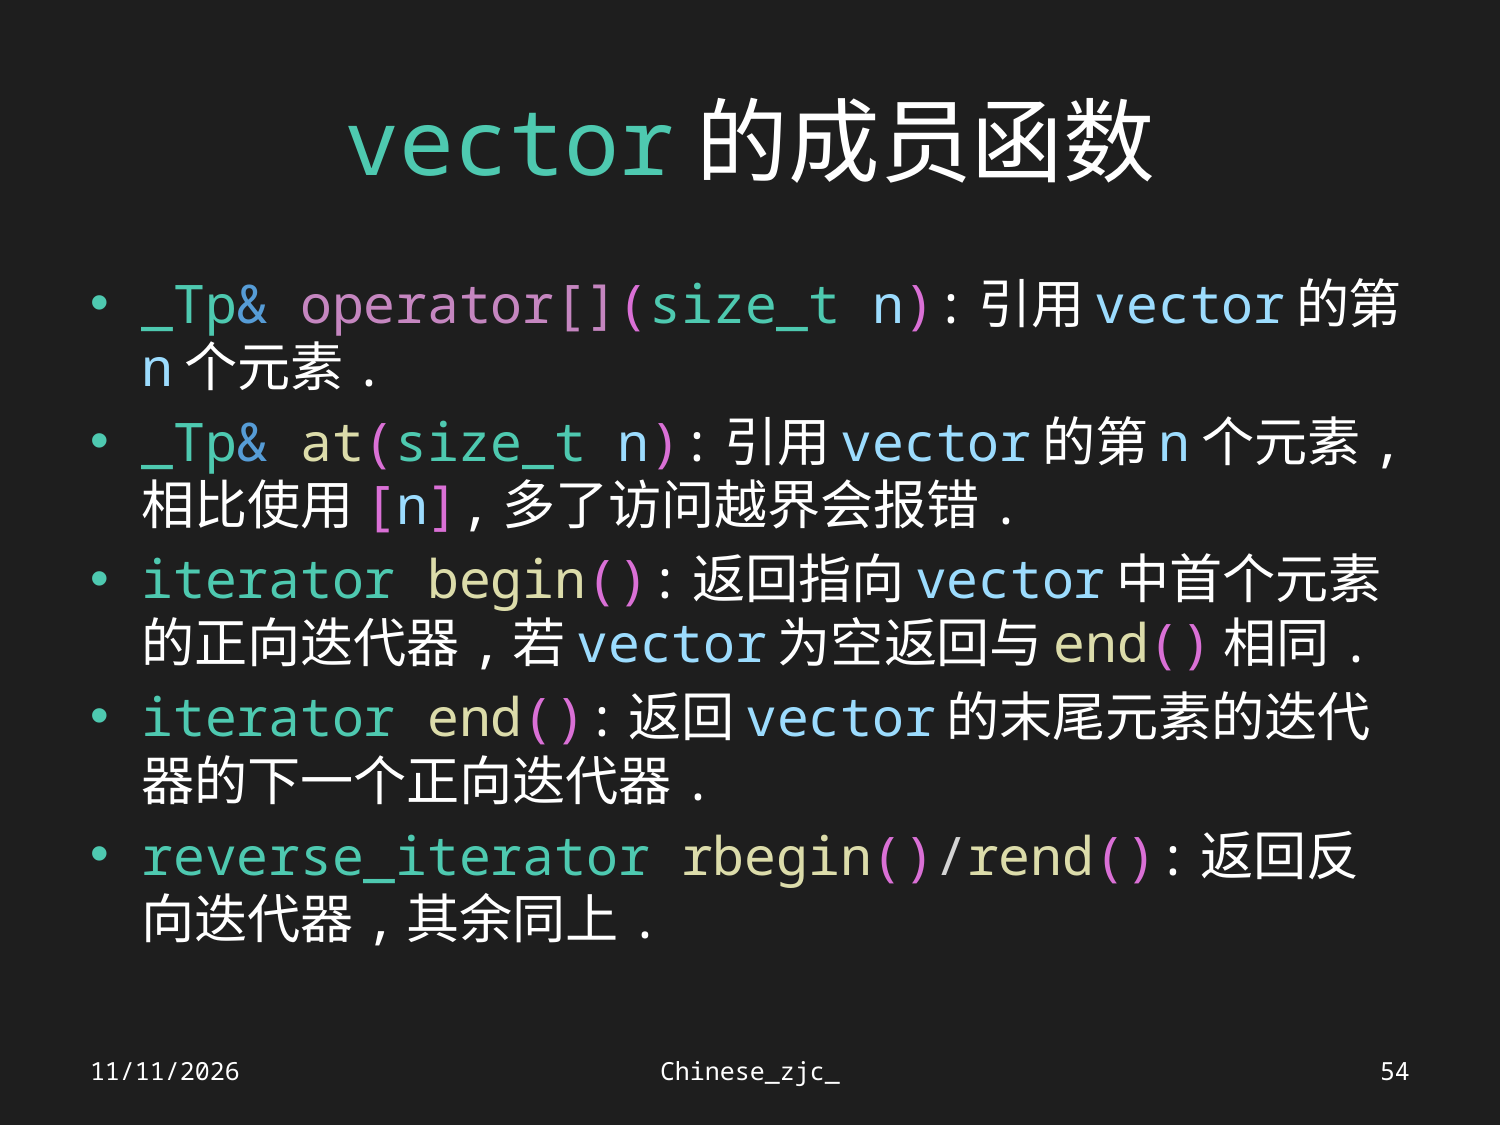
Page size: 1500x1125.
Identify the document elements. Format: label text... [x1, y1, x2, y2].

list _Tp& operator[](size_t n):引用vector的第n个元素. _Tp& at(size_t n):引用vector的第n个元素,相比使用[n],多了访问越界会报错. iterator begin():返回指向vector中首个元素的正向迭代器,若vector为空返回与end()相同. iterator end():返回vector的末尾元素的迭代器的下一个正向迭代器. reverse_iterator rbegin()/rend():返回反向迭代器,其余同上. [75, 262, 1425, 1005]
title vector的成员函数 [75, 45, 1425, 233]
footer Chinese_zjc_ [512, 1042, 988, 1103]
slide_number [75, 1042, 425, 1103]
slide_number 54 [1074, 1042, 1425, 1103]
